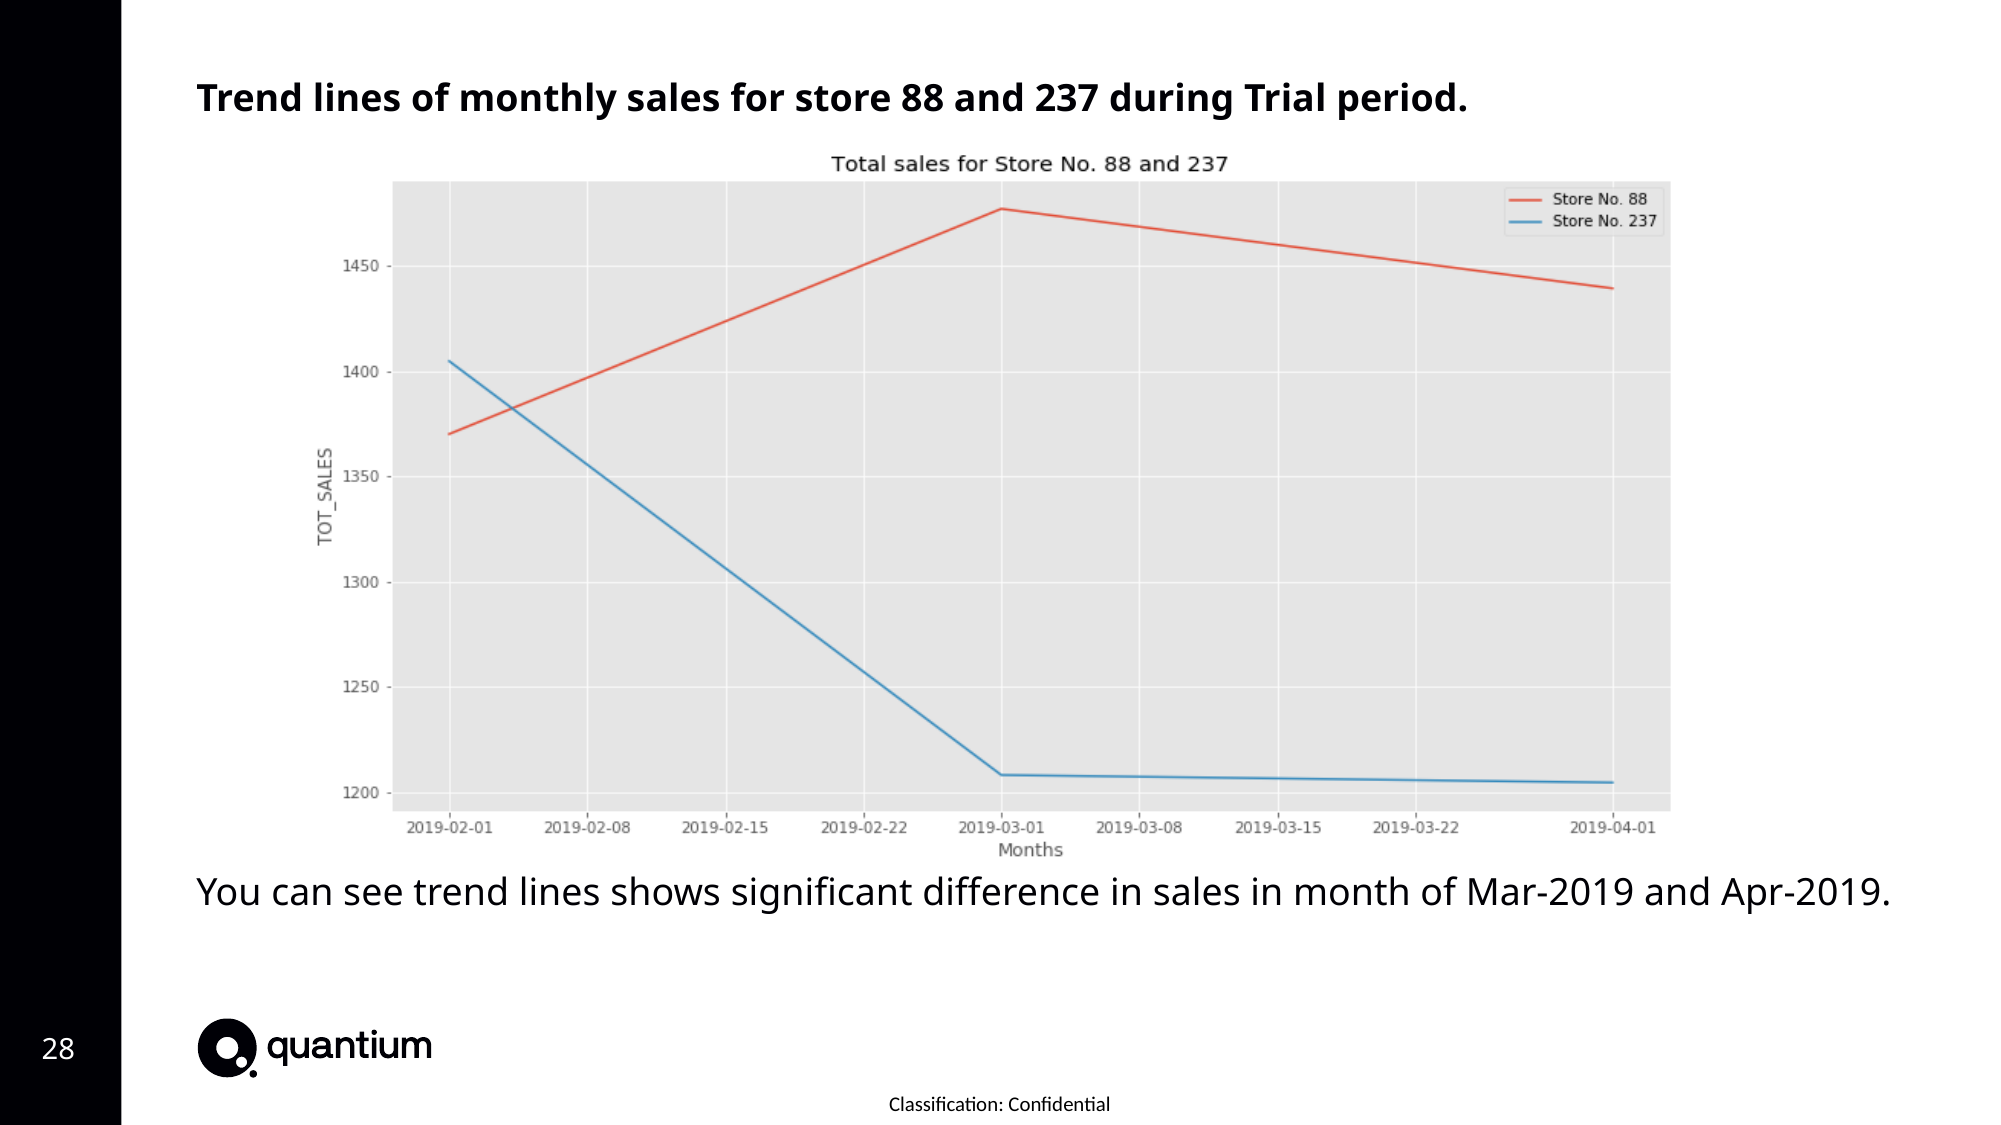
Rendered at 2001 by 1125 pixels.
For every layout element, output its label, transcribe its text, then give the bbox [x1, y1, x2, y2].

list Trend lines of monthly sales for store 88 and 237 during Trial period. You can see trend lines shows significant difference in sales in month of Mar-2019 and Apr-2019. [196, 74, 1916, 143]
picture [304, 140, 1695, 869]
